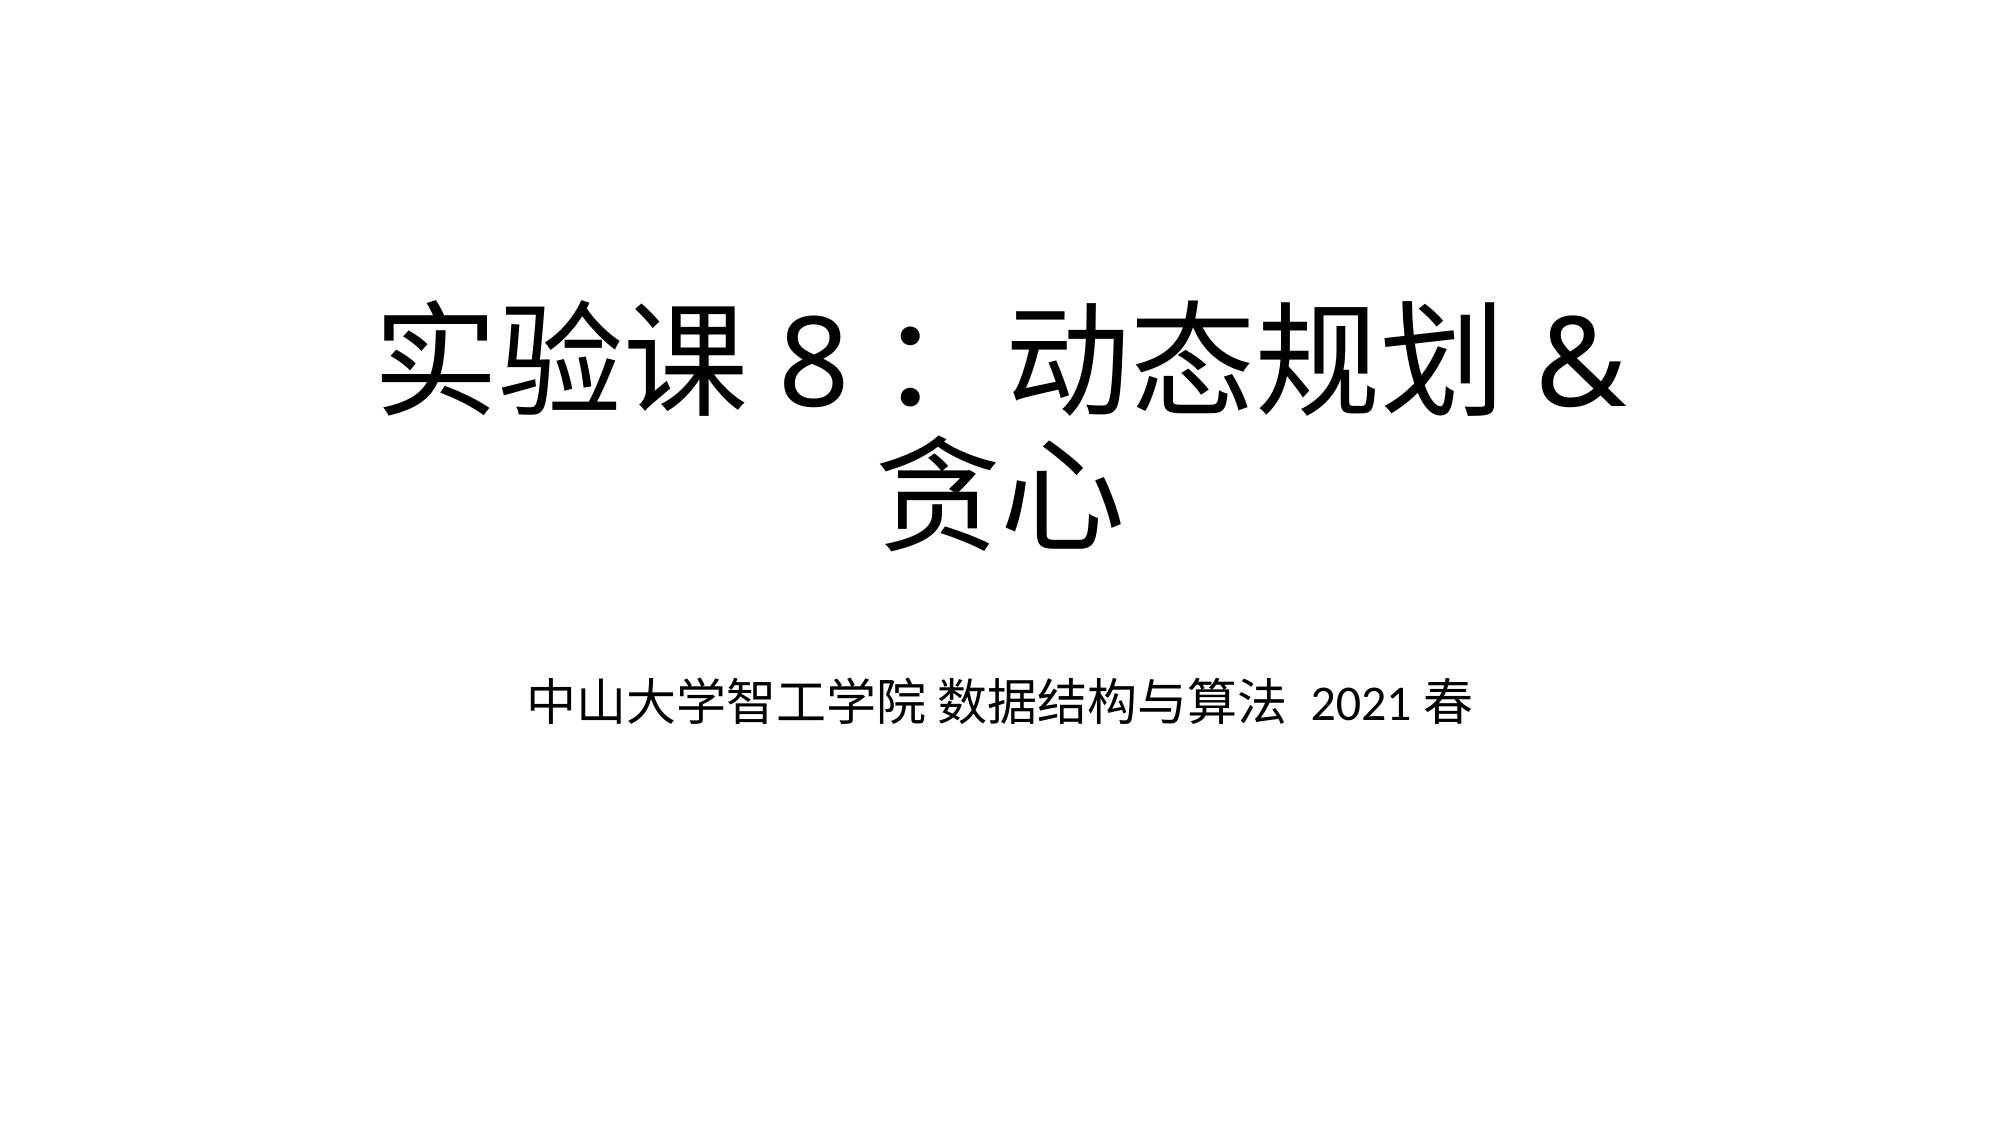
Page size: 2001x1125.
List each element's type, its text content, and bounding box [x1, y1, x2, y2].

title 实验课8：动态规划& 贪心 [249, 184, 1750, 576]
subtitle 中山大学智工学院 数据结构与算法 2021春 [249, 669, 1750, 941]
